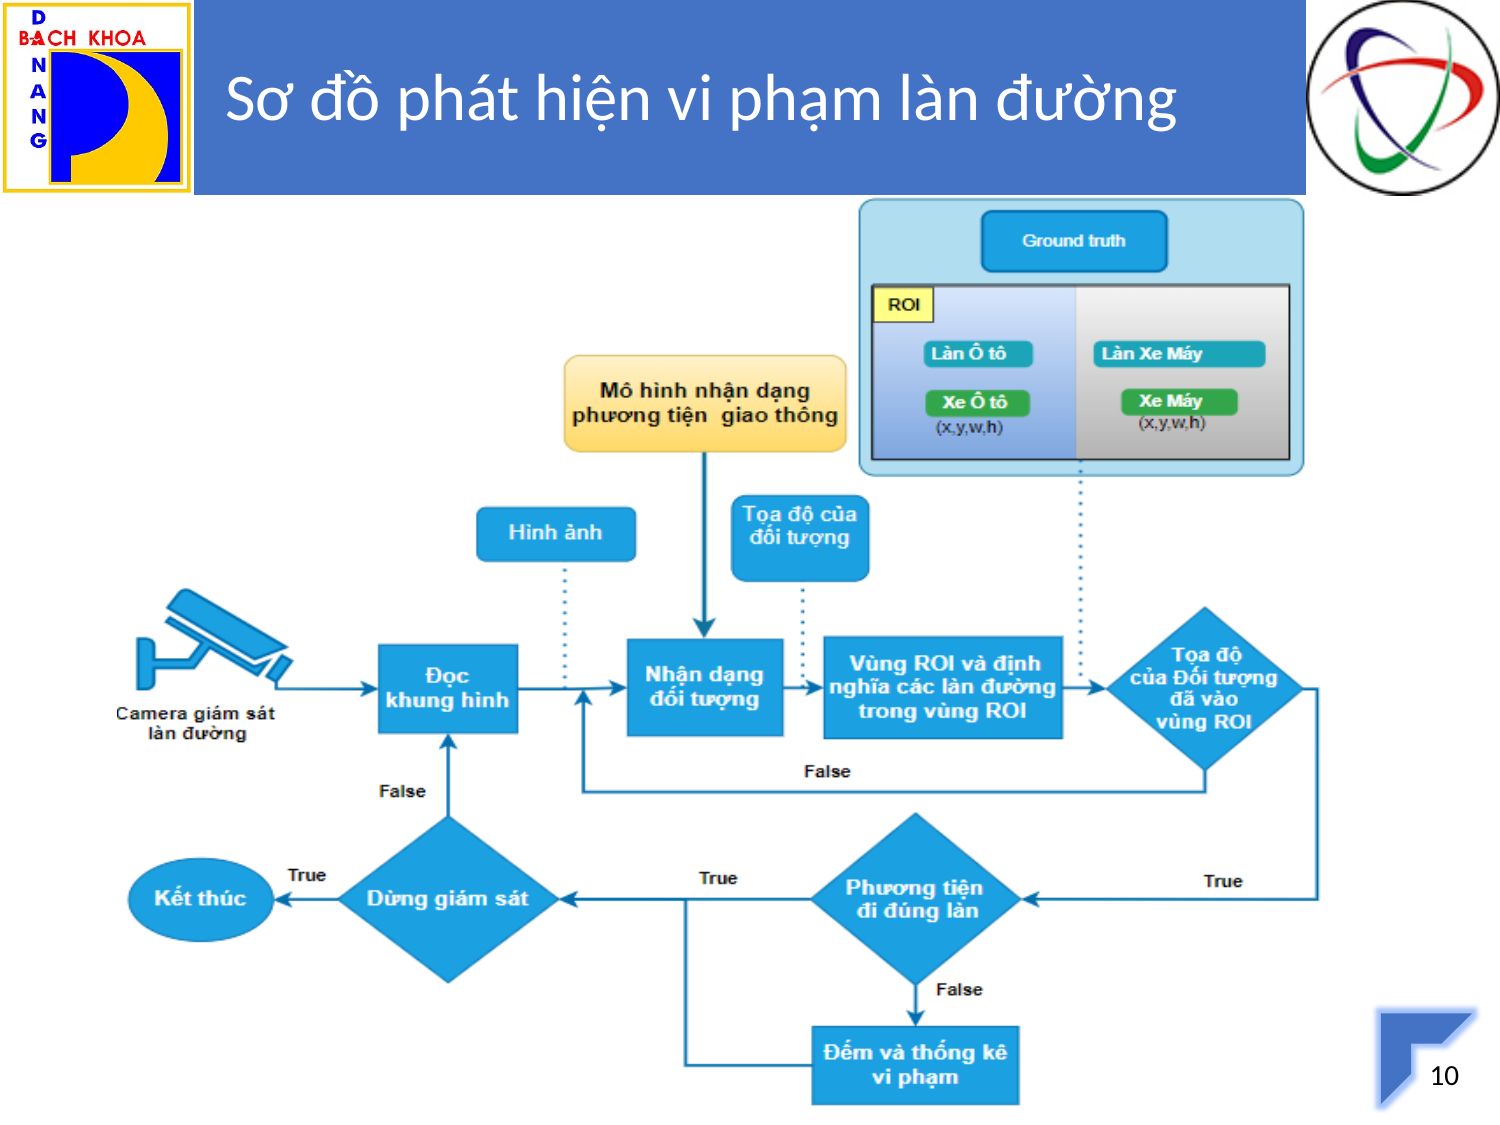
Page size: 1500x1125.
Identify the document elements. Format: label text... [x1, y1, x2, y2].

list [117, 195, 1324, 1107]
title Sơ đồ phát hiện vi phạm làn đường [0, 1, 1288, 196]
picture [1306, 0, 1500, 196]
